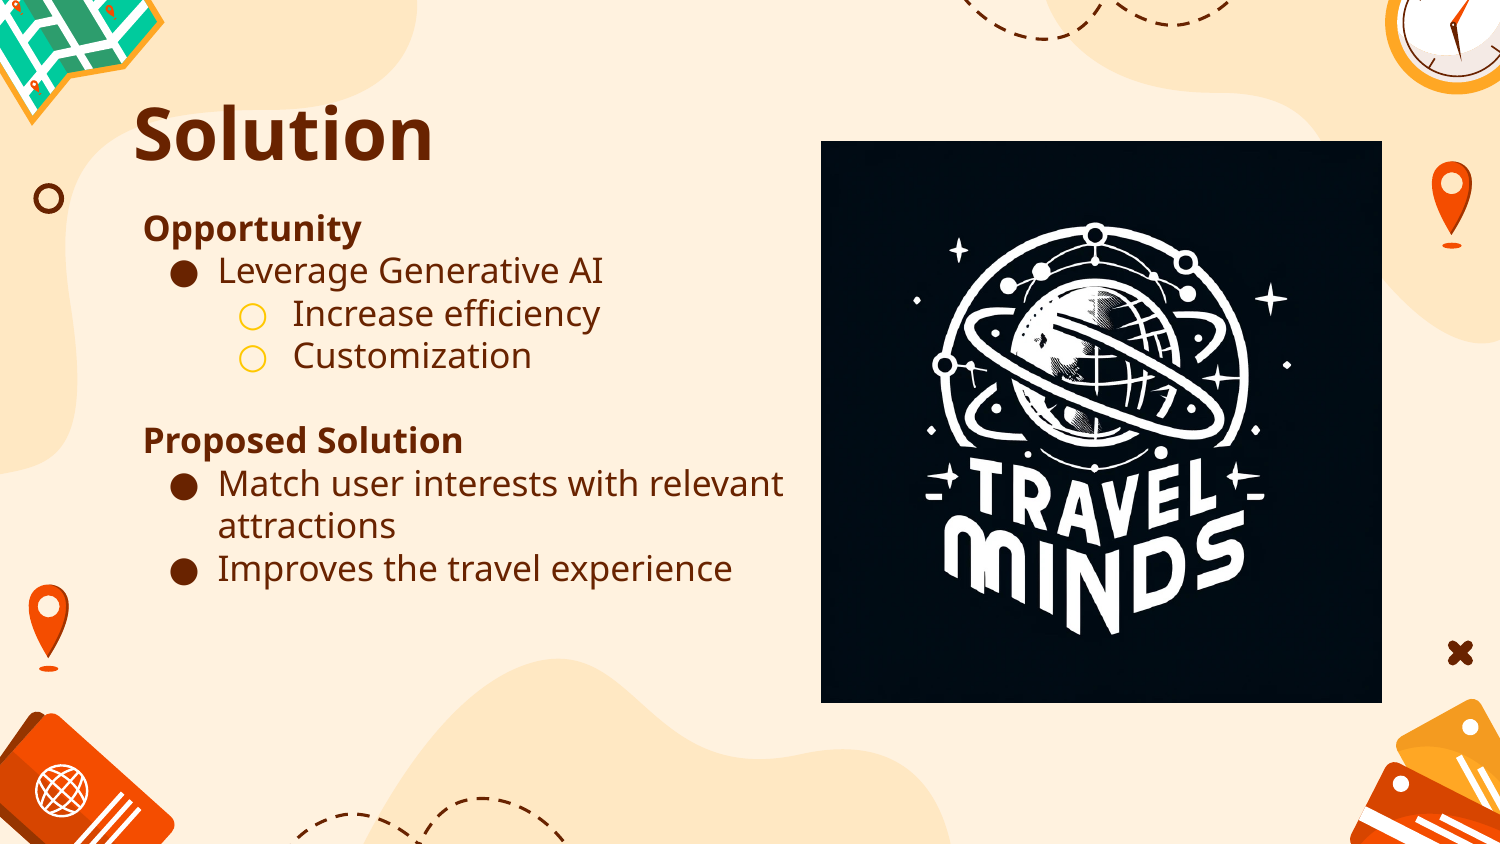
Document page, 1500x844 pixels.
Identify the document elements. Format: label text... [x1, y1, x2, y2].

title Solution [118, 72, 1382, 167]
list Opportunity Leverage Generative AI Increase efficiency Customization Proposed Solution Match user interests with relevant attractions Improves the travel experience [127, 190, 933, 729]
picture [820, 141, 1383, 703]
